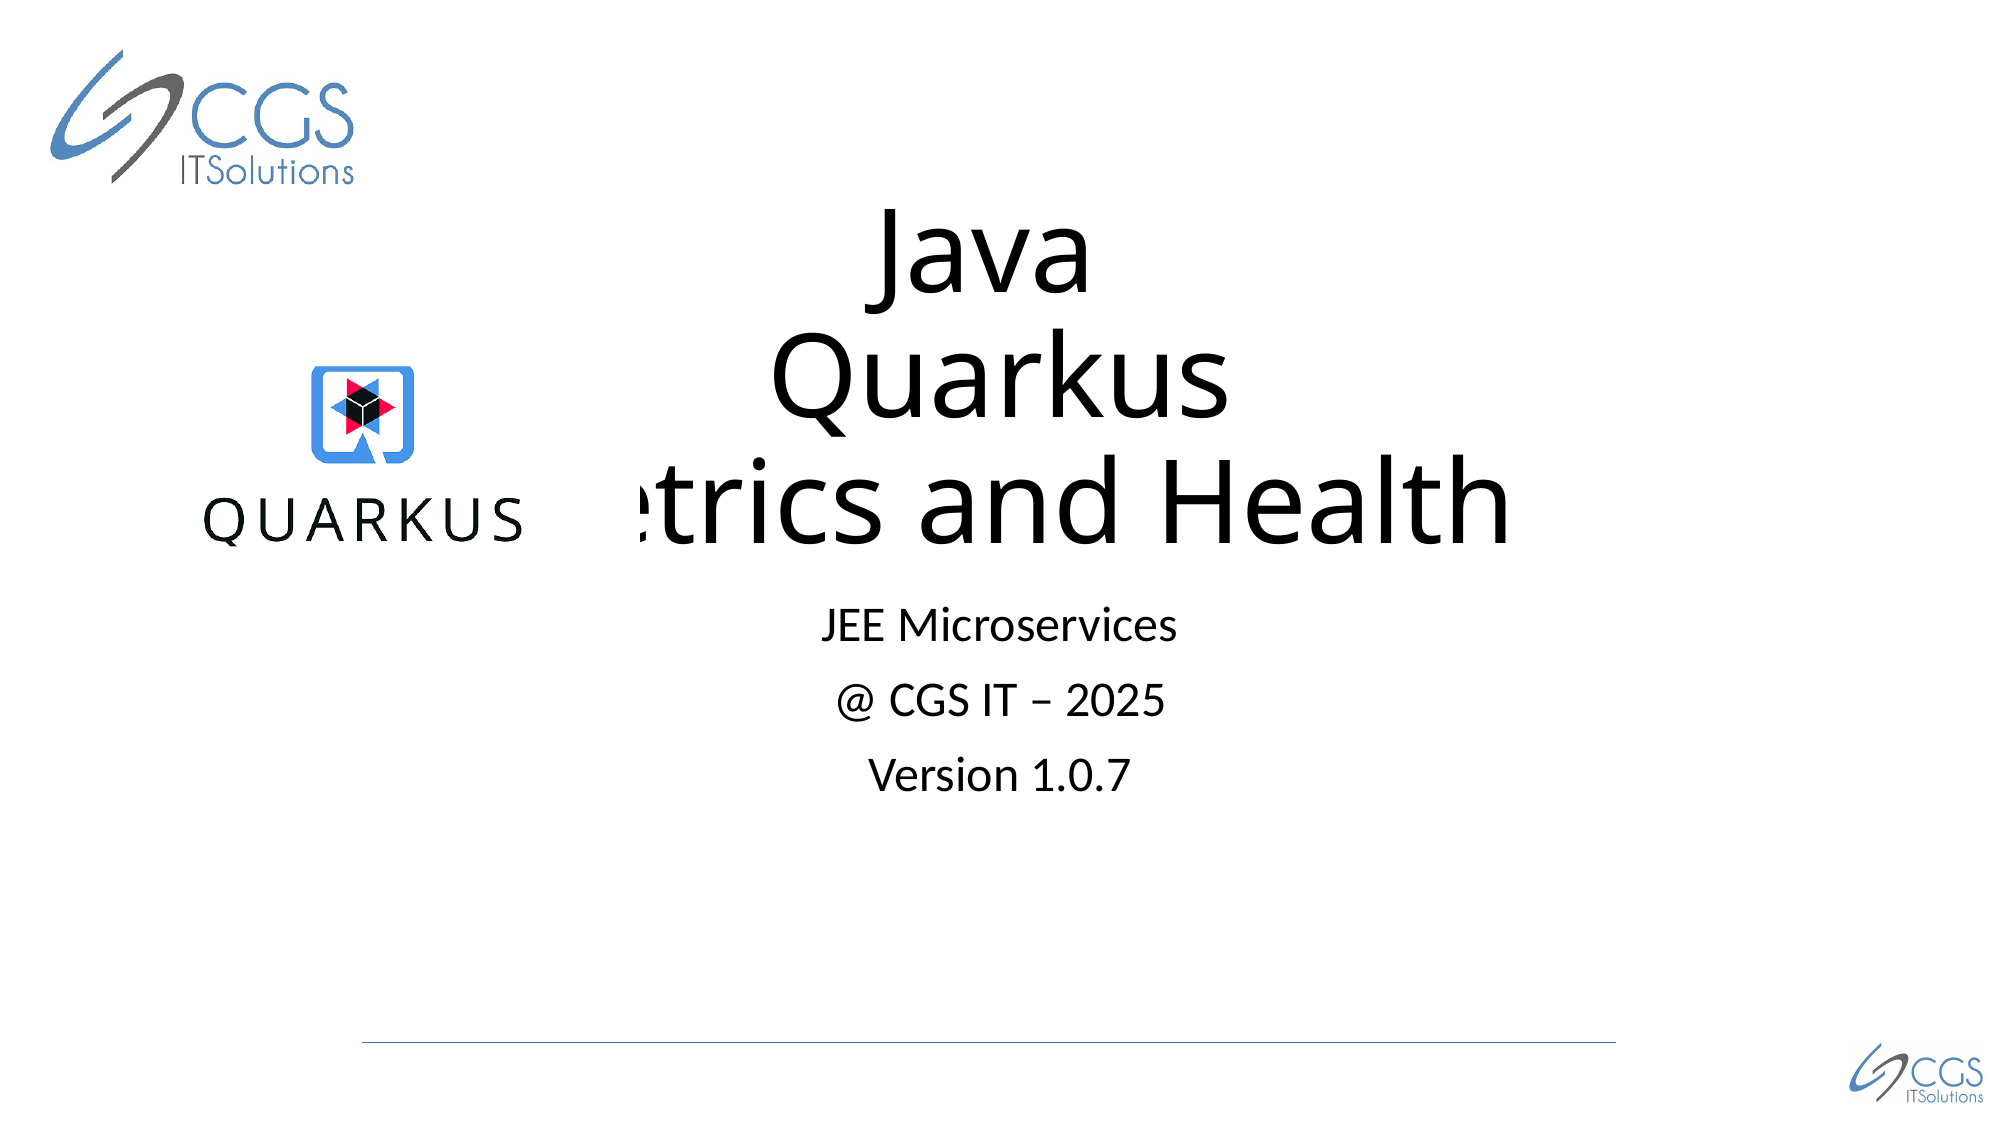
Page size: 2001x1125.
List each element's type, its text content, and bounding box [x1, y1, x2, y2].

picture [49, 48, 354, 185]
picture [1849, 1042, 1983, 1103]
subtitle JEE Microservices @ CGS IT – 2025 Version 1.0.7 [249, 590, 1750, 863]
picture [85, 299, 641, 613]
title Java Quarkus Metrics and Health [249, 184, 1750, 576]
